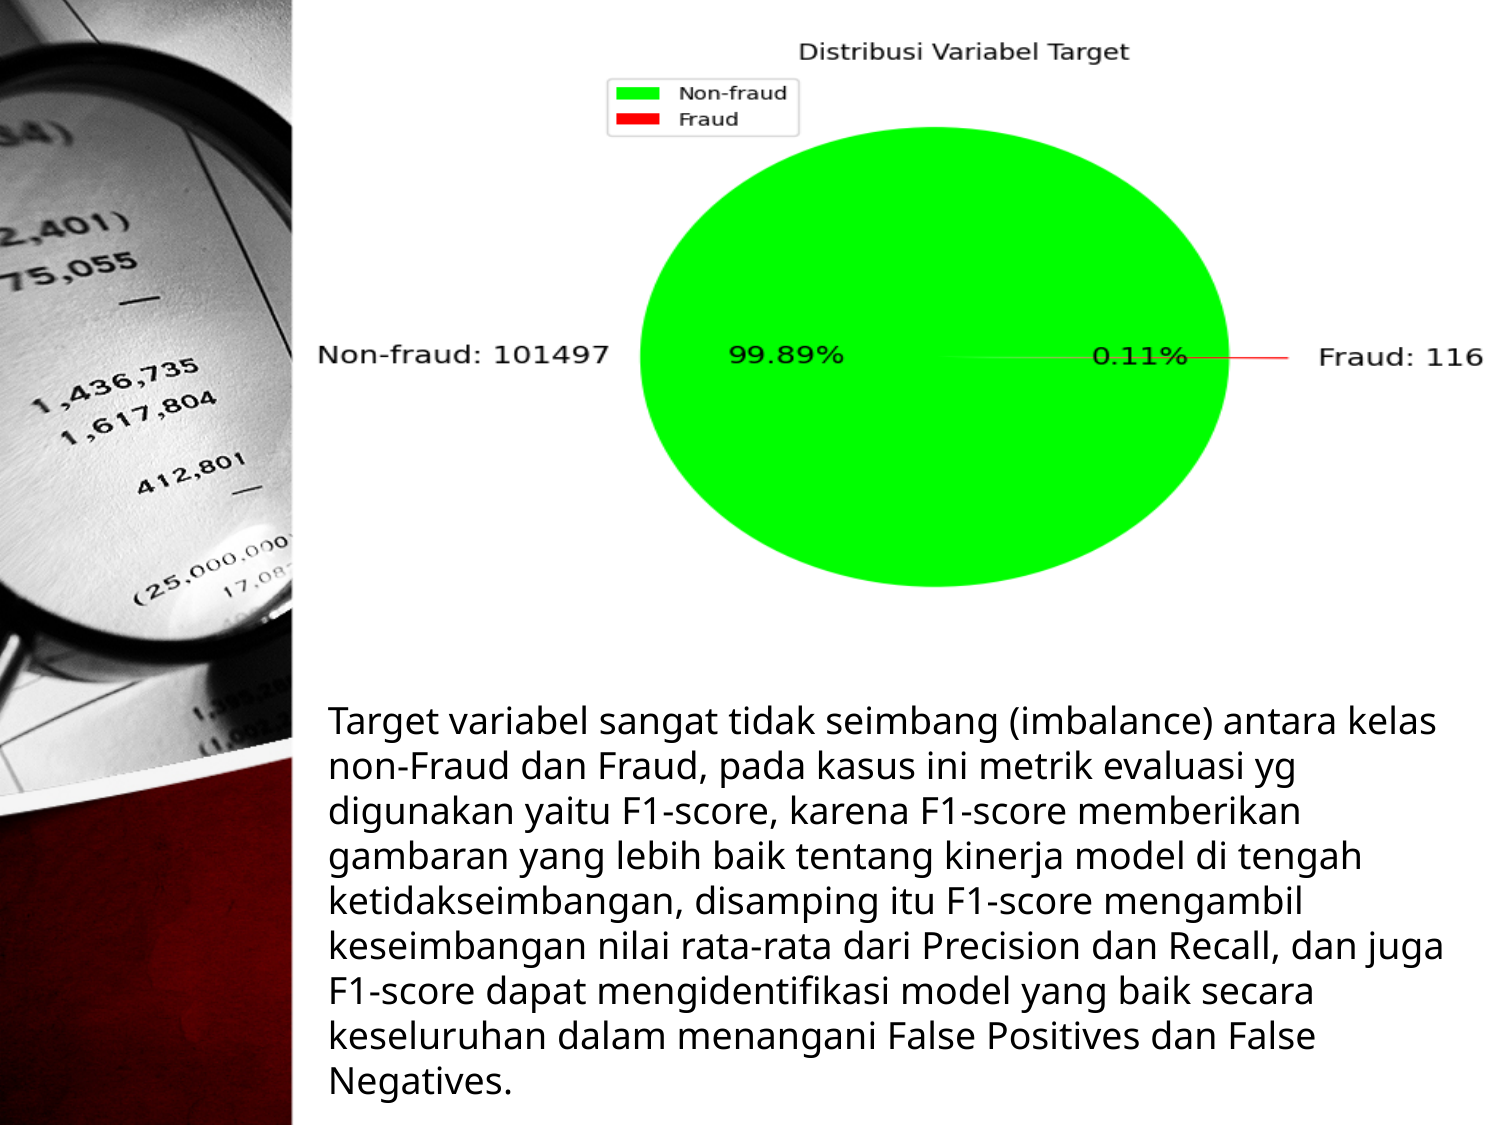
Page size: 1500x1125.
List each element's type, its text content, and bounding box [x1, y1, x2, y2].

text_box Target variabel sangat tidak seimbang (imbalance) antara kelas non-Fraud dan Fraud, pada kasus ini metrik evaluasi yg digunakan yaitu F1-score, karena F1-score memberikan gambaran yang lebih baik tentang kinerja model di tengah ketidakseimbangan, disamping itu F1-score mengambil keseimbangan nilai rata-rata dari Precision dan Recall, dan juga F1-score dapat mengidentifikasi model yang baik secara keseluruhan dalam menangani False Positives dan False Negatives. [312, 692, 1483, 1106]
picture [0, 0, 1500, 1125]
